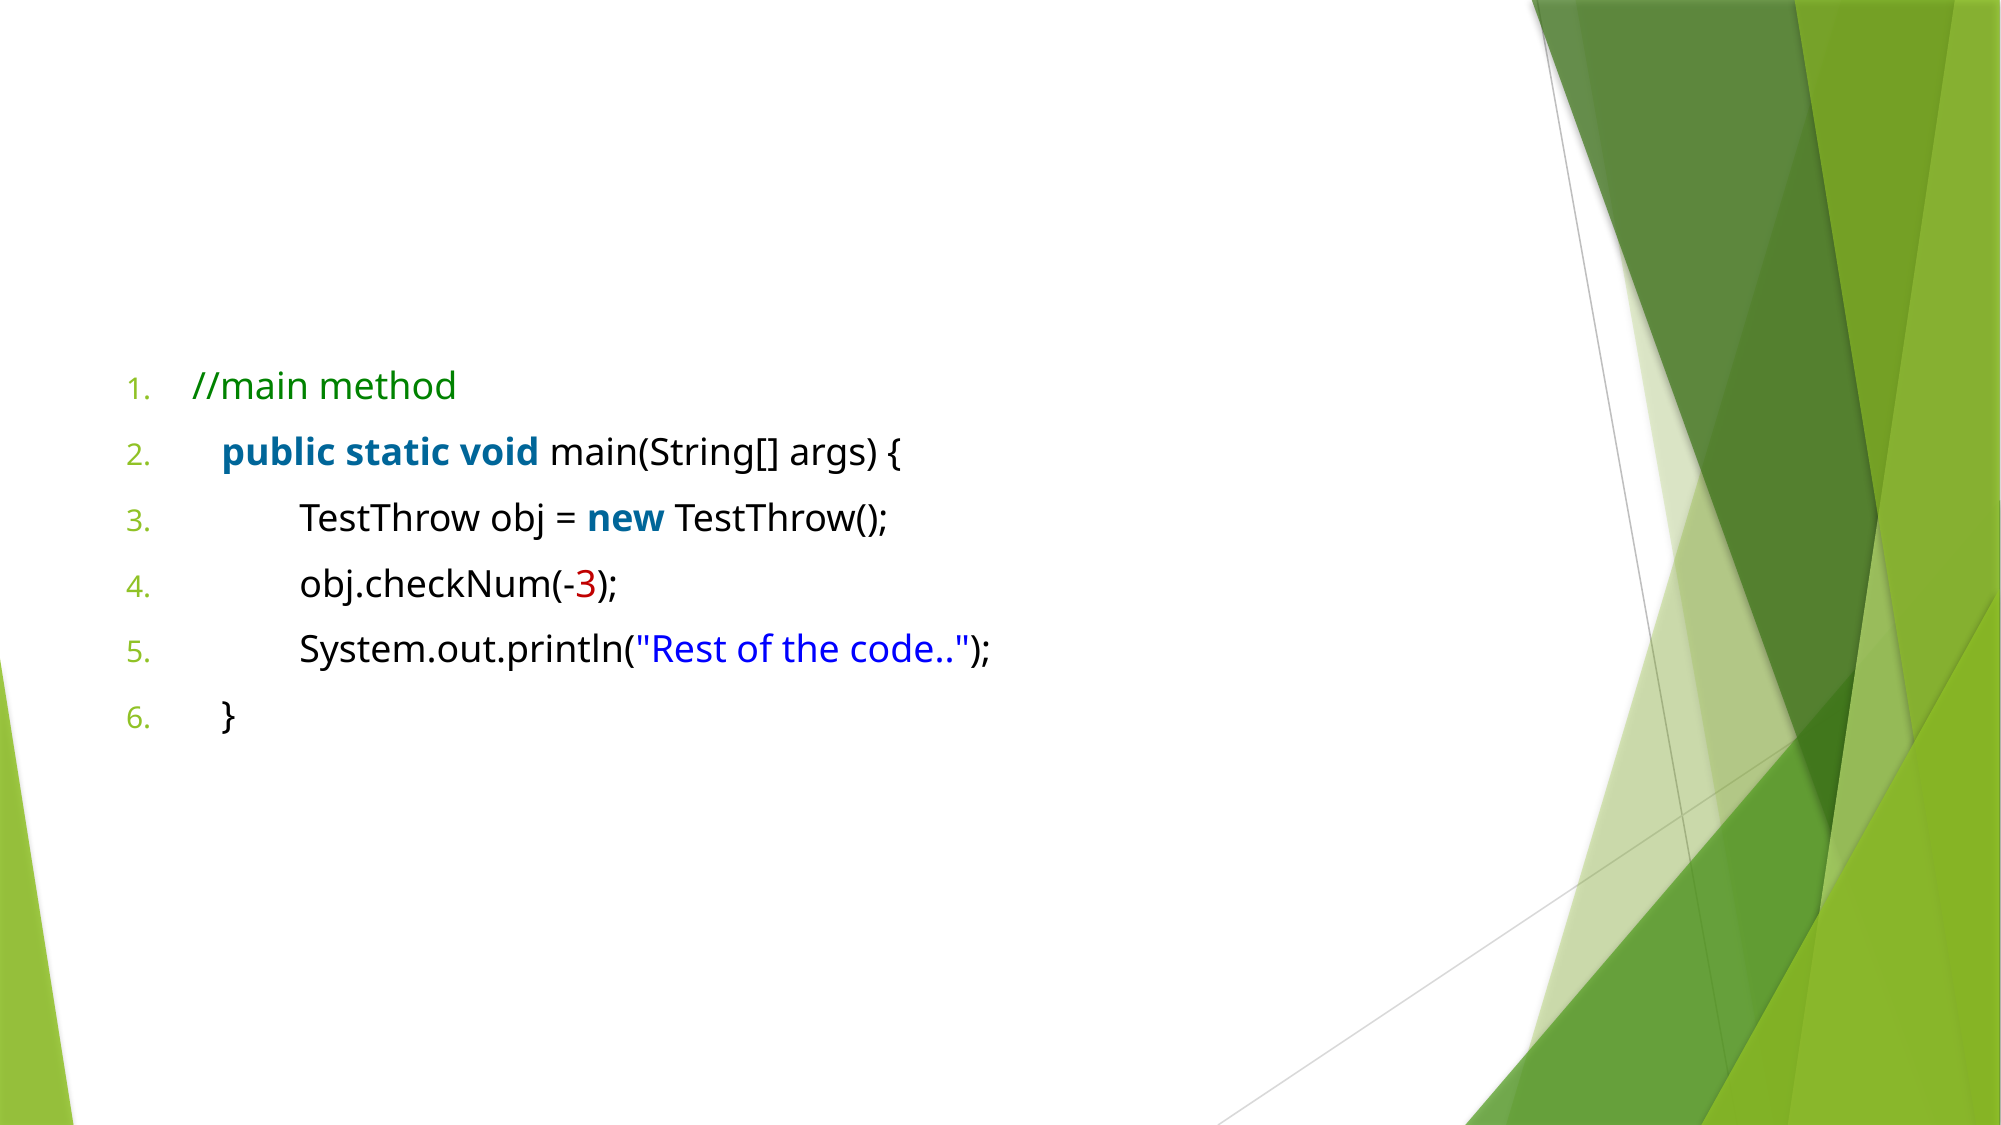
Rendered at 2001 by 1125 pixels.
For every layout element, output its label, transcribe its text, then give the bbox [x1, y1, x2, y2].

list //main method public static void main(String[] args) { TestThrow obj = new TestThrow(); obj.checkNum(-3); System.out.println("Rest of the code.."); } [111, 354, 1522, 992]
